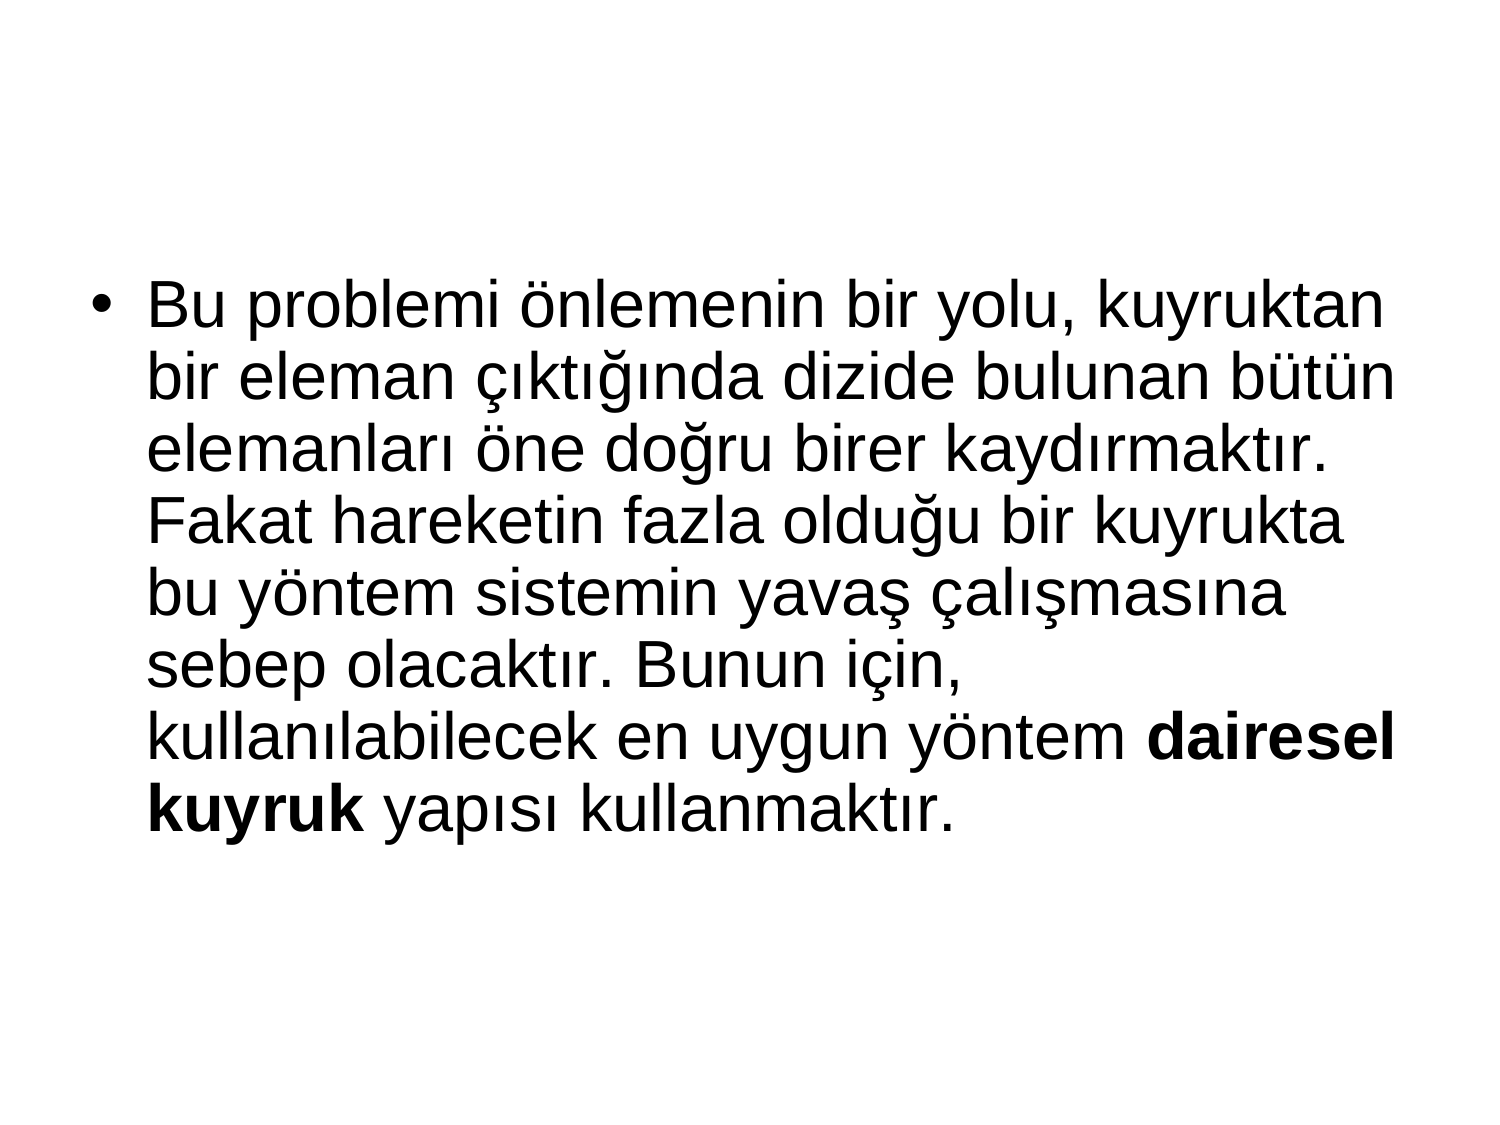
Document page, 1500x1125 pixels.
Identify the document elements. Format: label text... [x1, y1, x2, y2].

list Bu problemi önlemenin bir yolu, kuyruktan bir eleman çıktığında dizide bulunan bütün elemanları öne doğru birer kaydırmaktır. Fakat hareketin fazla olduğu bir kuyrukta bu yöntem sistemin yavaş çalışmasına sebep olacaktır. Bunun için, kullanılabilecek en uygun yöntem dairesel kuyruk yapısı kullanmaktır. [75, 262, 1425, 1005]
